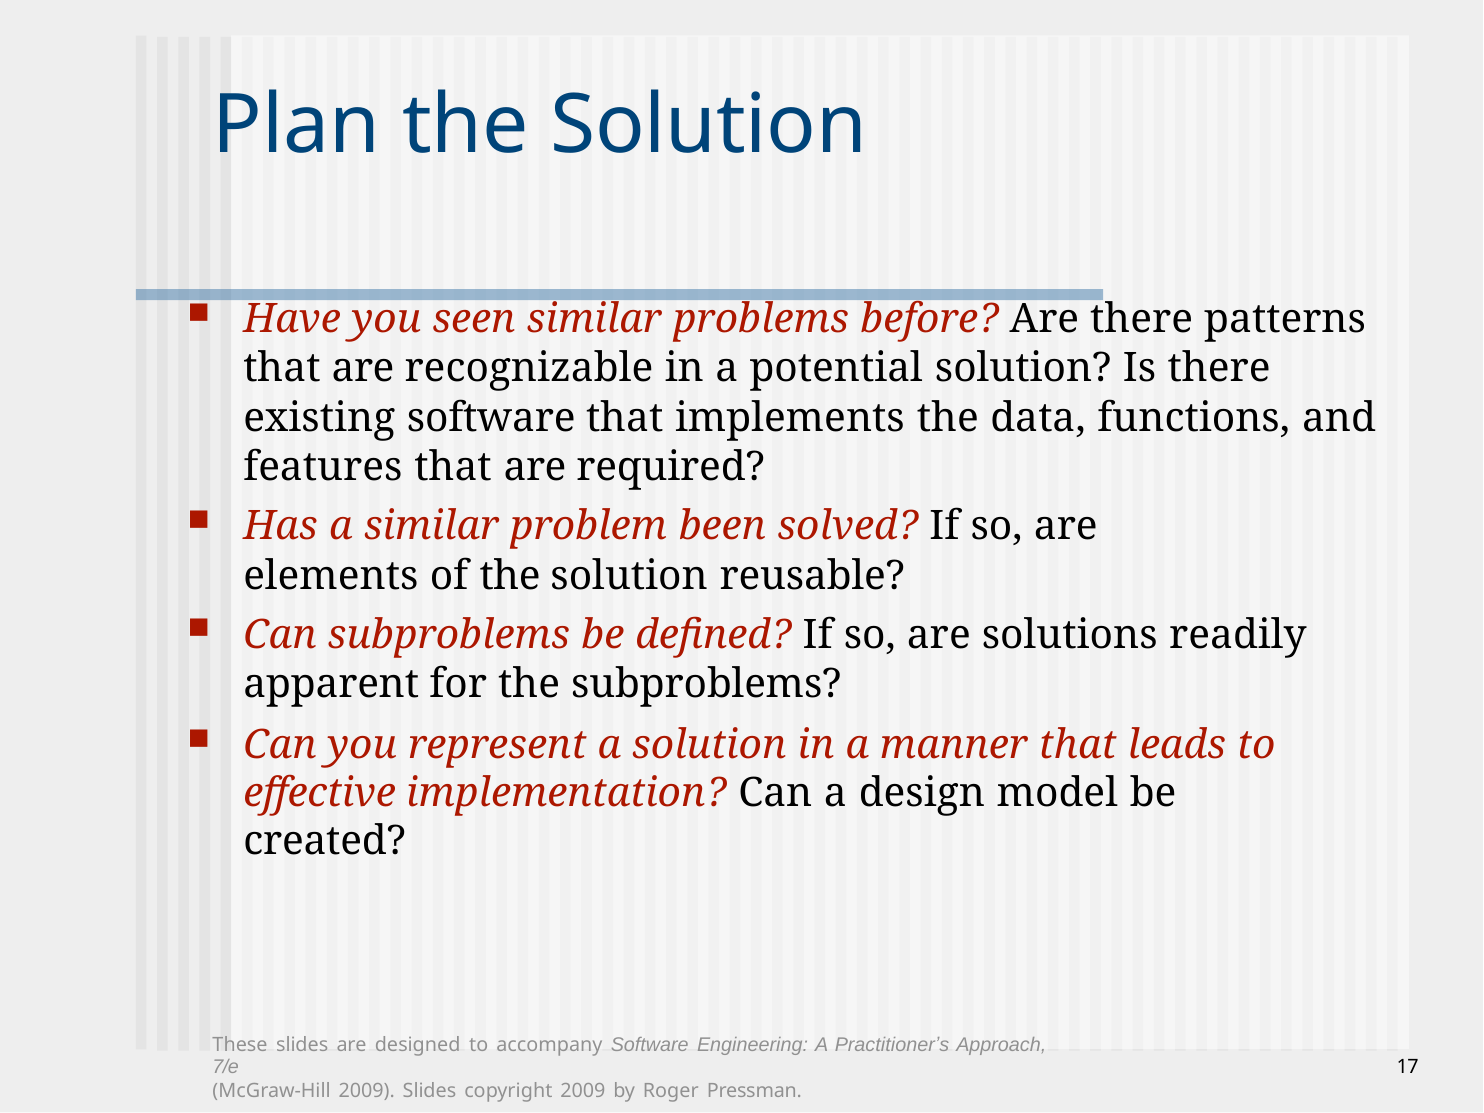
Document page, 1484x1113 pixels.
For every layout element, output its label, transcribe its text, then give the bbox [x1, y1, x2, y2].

slide_number 17 [1390, 1058, 1428, 1113]
footer These slides are designed to accompany Software Engineering: A Practitionerʼs Approach, 7/e (McGraw-Hill 2009). Slides copyright 2009 by Roger Pressman. [210, 1033, 1073, 1113]
text_box Have you seen similar problems before? Are there patterns that are recognizable in a potential solution? Is there existing software that implements the data, functions, and features that are required? Has a similar problem been solved? If so, are elements of the solution reusable? Can subproblems be defined? If so, are solutions readily apparent for the subproblems? Can you represent a solution in a manner that leads to effective implementation? Can a design model be created? [185, 289, 1388, 863]
title Plan the Solution [205, 68, 1349, 257]
